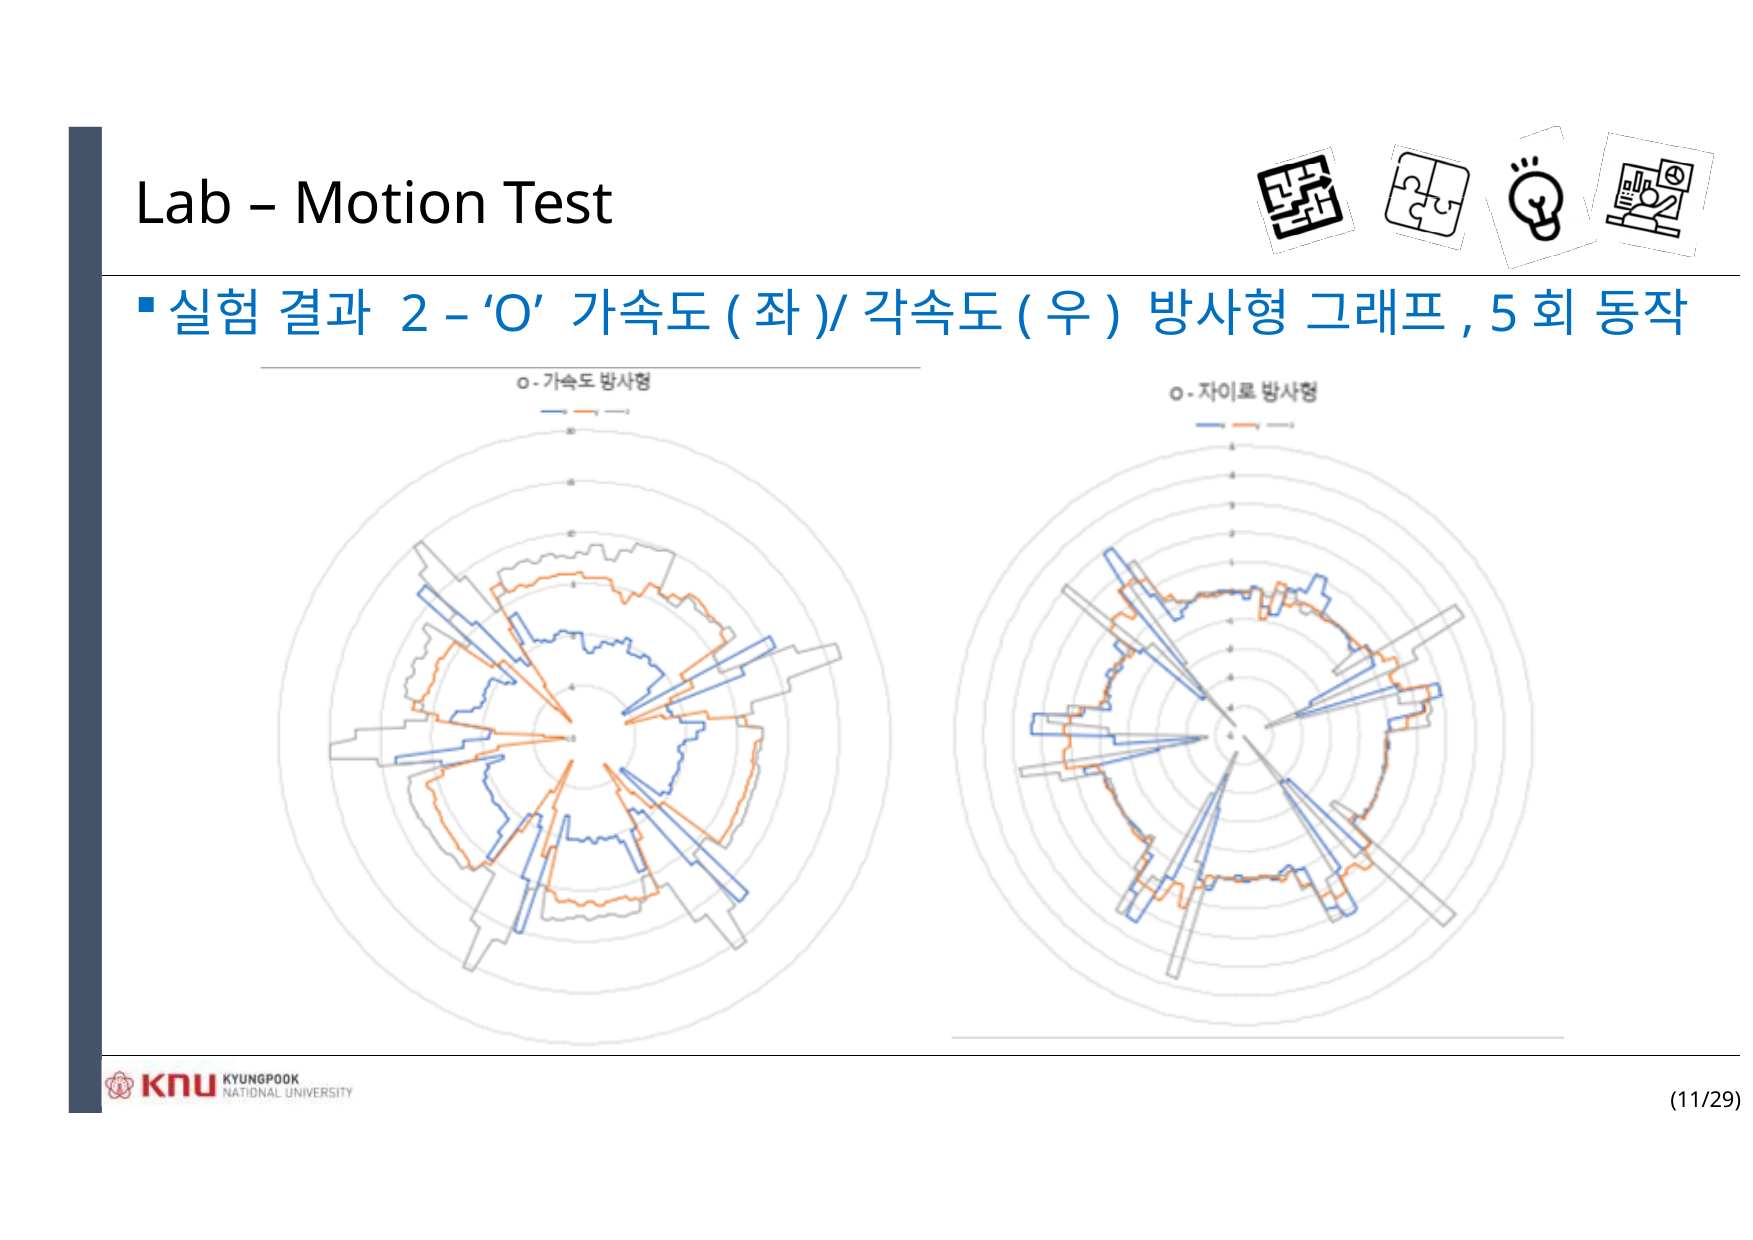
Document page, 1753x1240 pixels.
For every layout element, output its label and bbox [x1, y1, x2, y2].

text_box [68, 126, 1741, 1114]
picture [951, 370, 1565, 1041]
picture [260, 365, 921, 1053]
